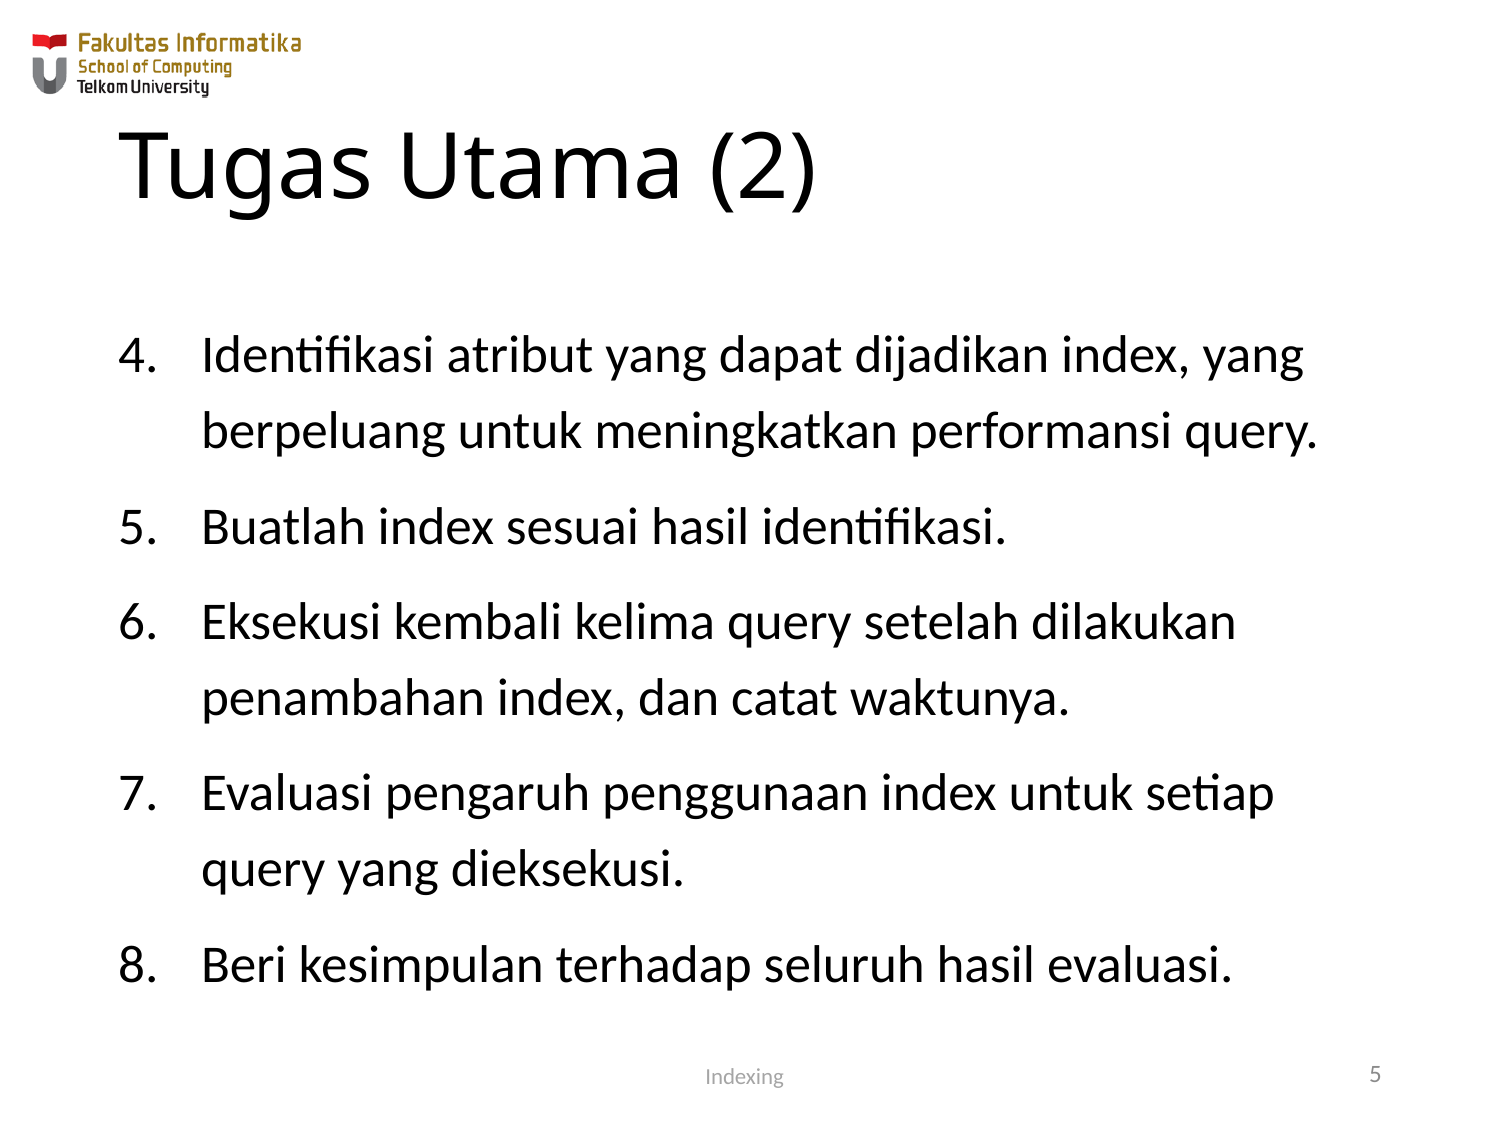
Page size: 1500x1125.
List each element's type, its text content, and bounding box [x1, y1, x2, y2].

list Identifikasi atribut yang dapat dijadikan index, yang berpeluang untuk meningkatkan performansi query. Buatlah index sesuai hasil identifikasi. Eksekusi kembali kelima query setelah dilakukan penambahan index, dan catat waktunya. Evaluasi pengaruh penggunaan index untuk setiap query yang dieksekusi. Beri kesimpulan terhadap seluruh hasil evaluasi. [103, 299, 1397, 1014]
slide_number 5 [1059, 1042, 1397, 1103]
picture [32, 32, 301, 98]
footer [496, 1042, 1004, 1103]
title Tugas Utama (2) [103, 59, 1397, 278]
